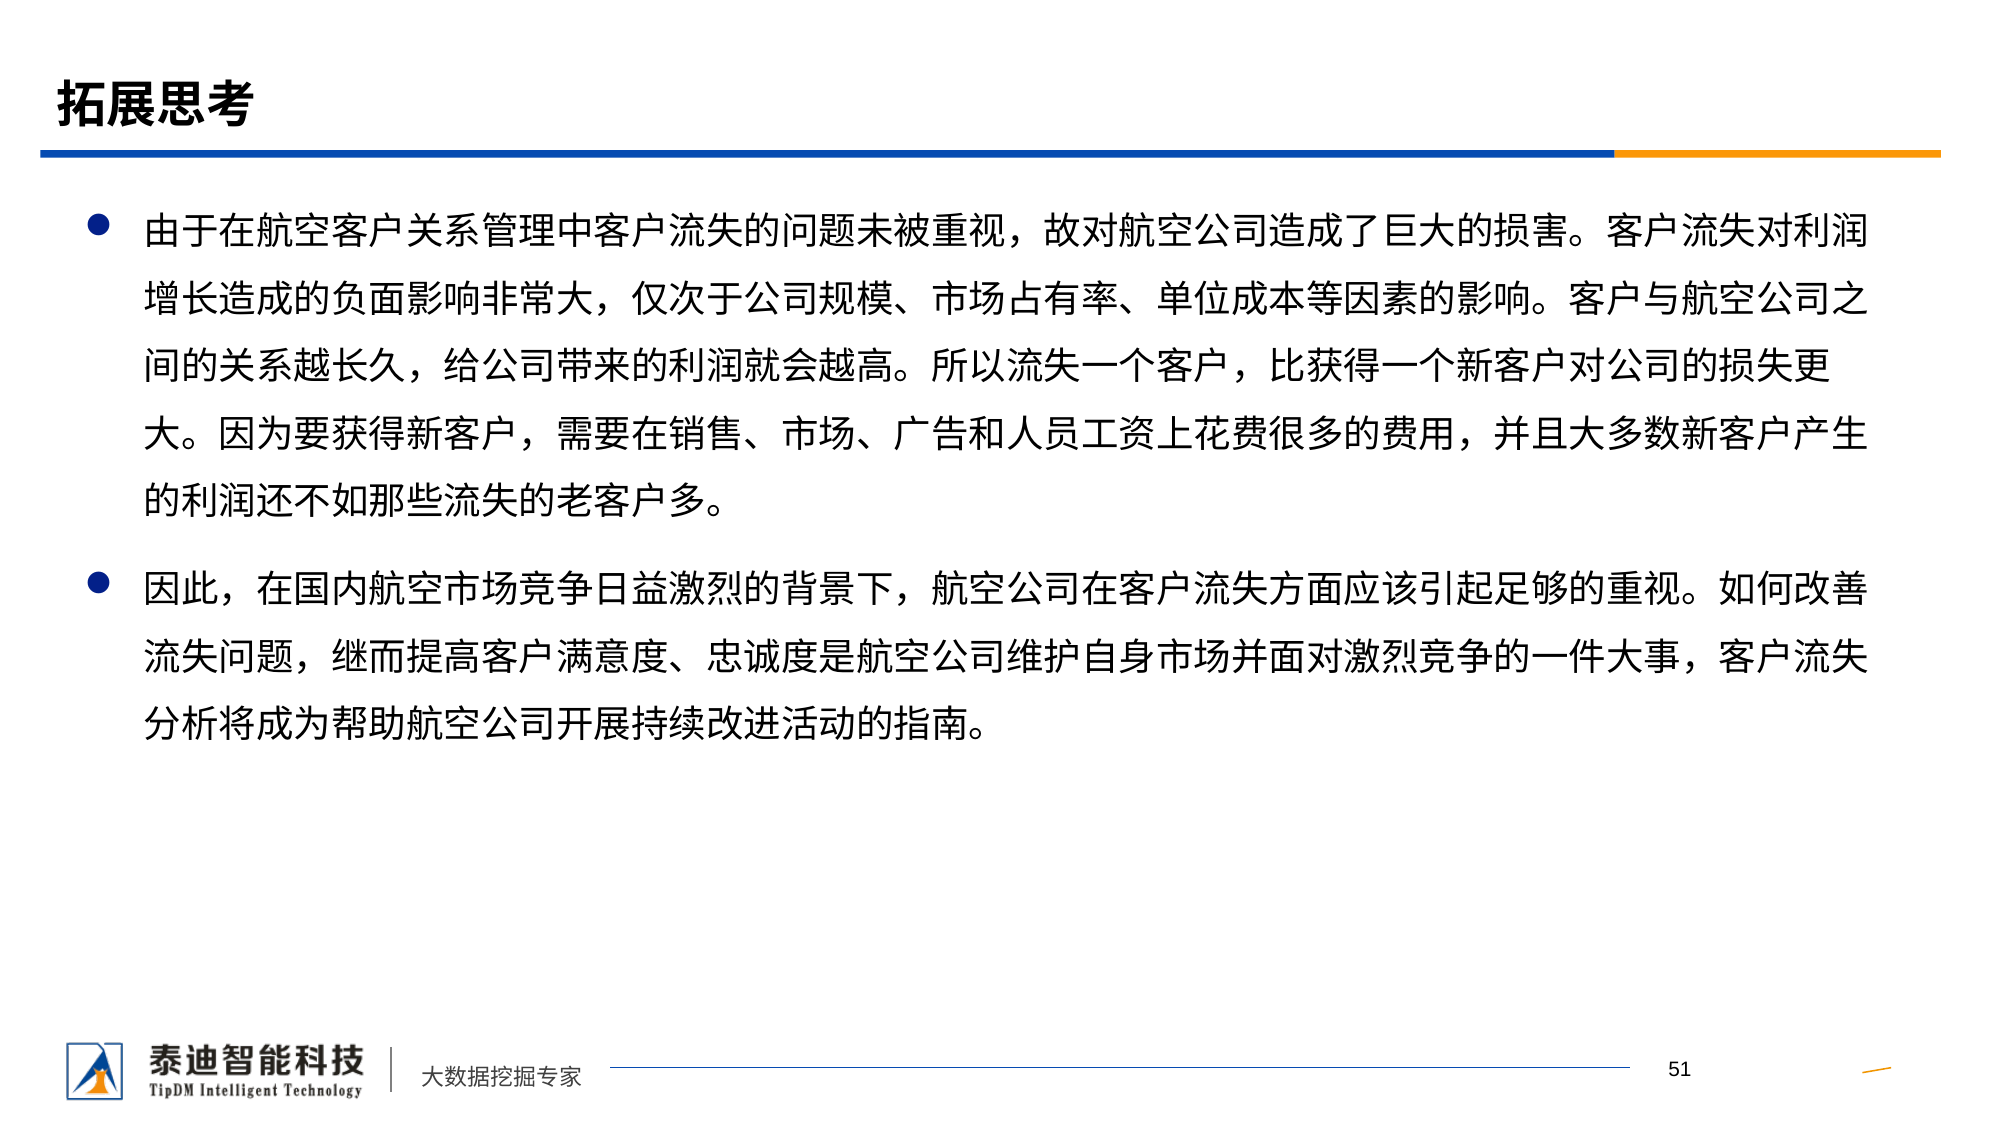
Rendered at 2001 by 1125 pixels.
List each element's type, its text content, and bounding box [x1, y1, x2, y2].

title 拓展思考 [41, 58, 1843, 146]
list 由于在航空客户关系管理中客户流失的问题未被重视，故对航空公司造成了巨大的损害。客户流失对利润增长造成的负面影响非常大，仅次于公司规模、市场占有率、单位成本等因素的影响。客户与航空公司之间的关系越长久，给公司带来的利润就会越高。所以流失一个客户，比获得一个新客户对公司的损失更大。因为要获得新客户，需要在销售、市场、广告和人员工资上花费很多的费用，并且大多数新客户产生的利润还不如那些流失的老客户多。 因此，在国内航空市场竞争日益激烈的背景下，航空公司在客户流失方面应该引起足够的重视。如何改善流失问题，继而提高客户满意度、忠诚度是航空公司维护自身市场并面对激烈竞争的一件大事，客户流失分析将成为帮助航空公司开展持续改进活动的指南。 [69, 176, 1892, 1005]
picture [62, 1028, 368, 1107]
